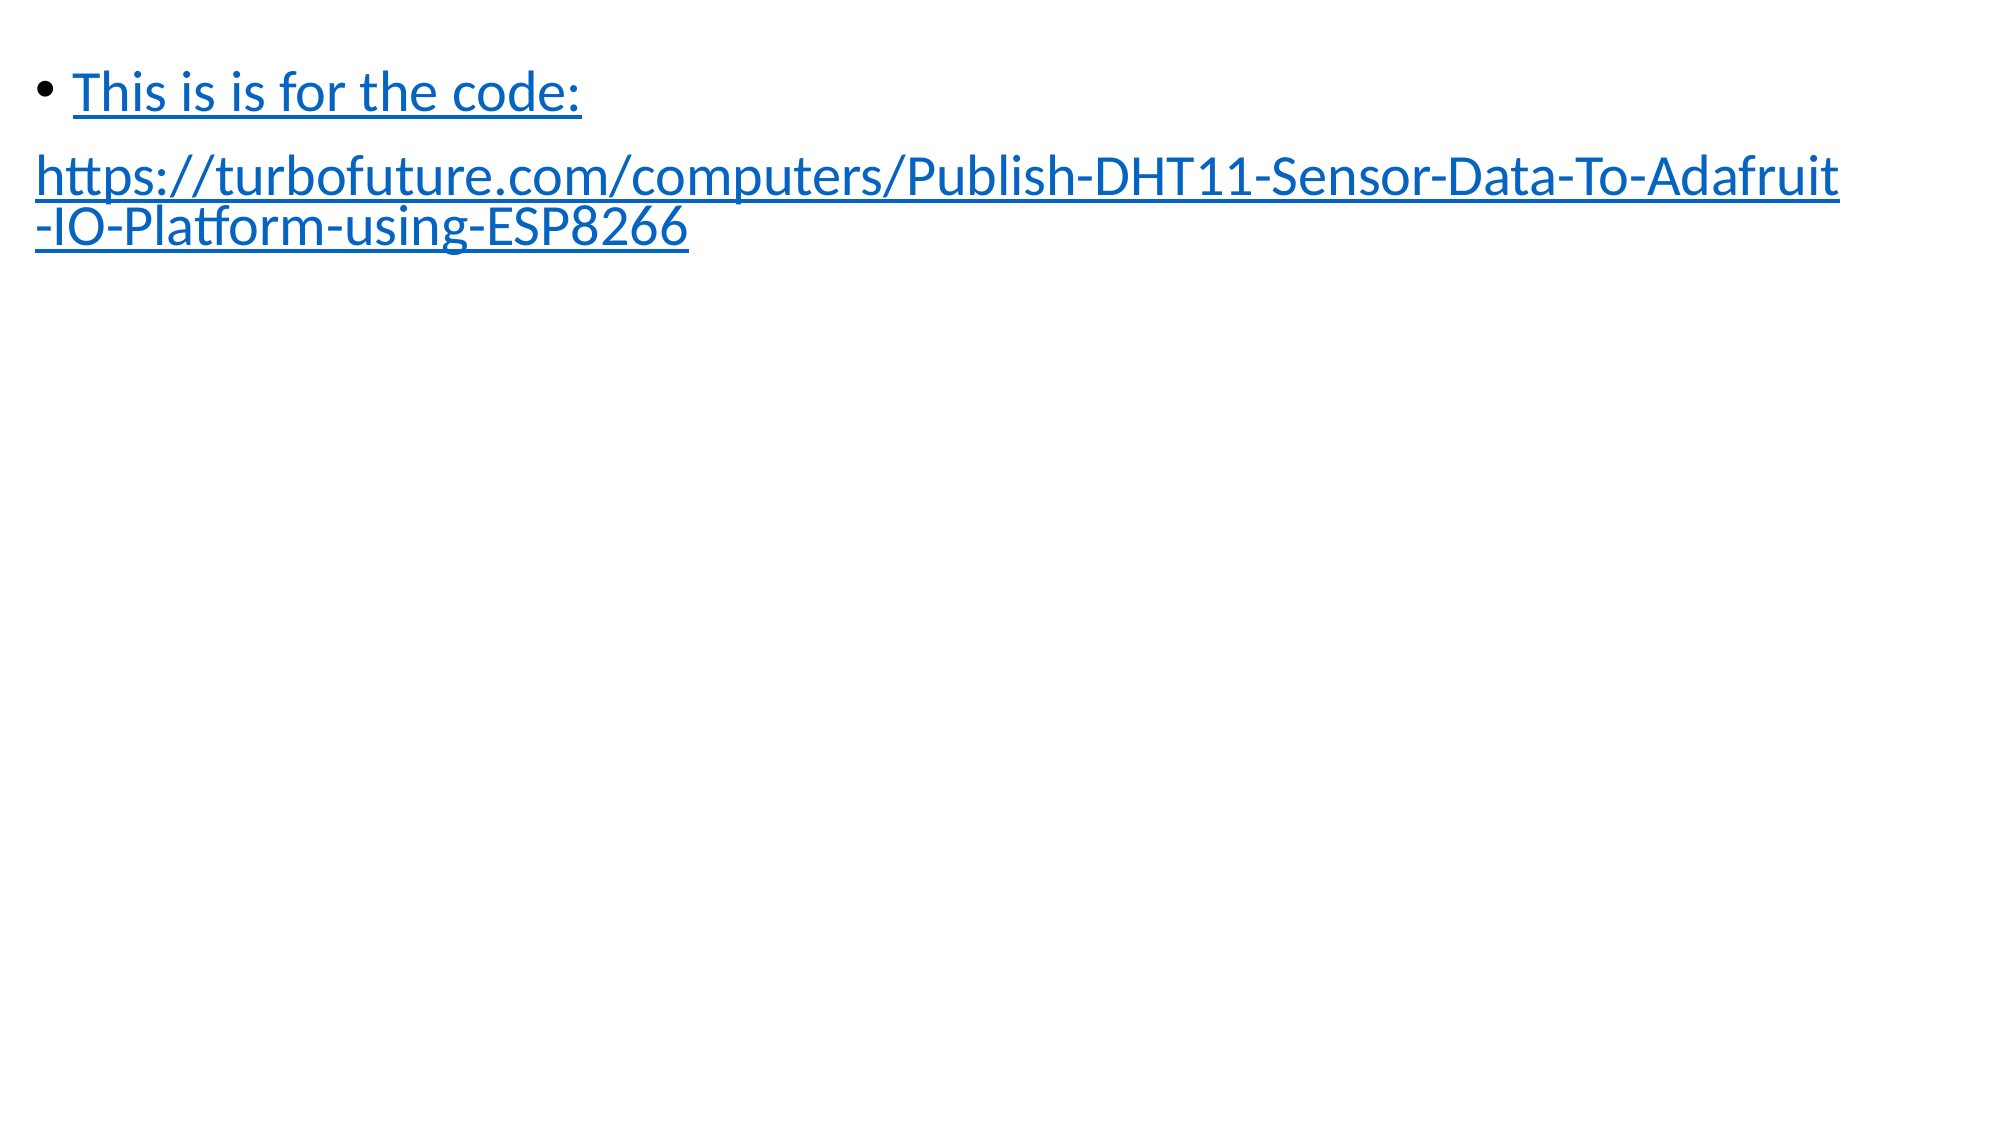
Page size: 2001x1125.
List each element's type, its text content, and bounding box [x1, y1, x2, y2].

list This is is for the code: https://turbofuture.com/computers/Publish-DHT11-Sensor-Data-To-Adafruit-IO-Platform-using-ESP8266 [20, 53, 1863, 1014]
